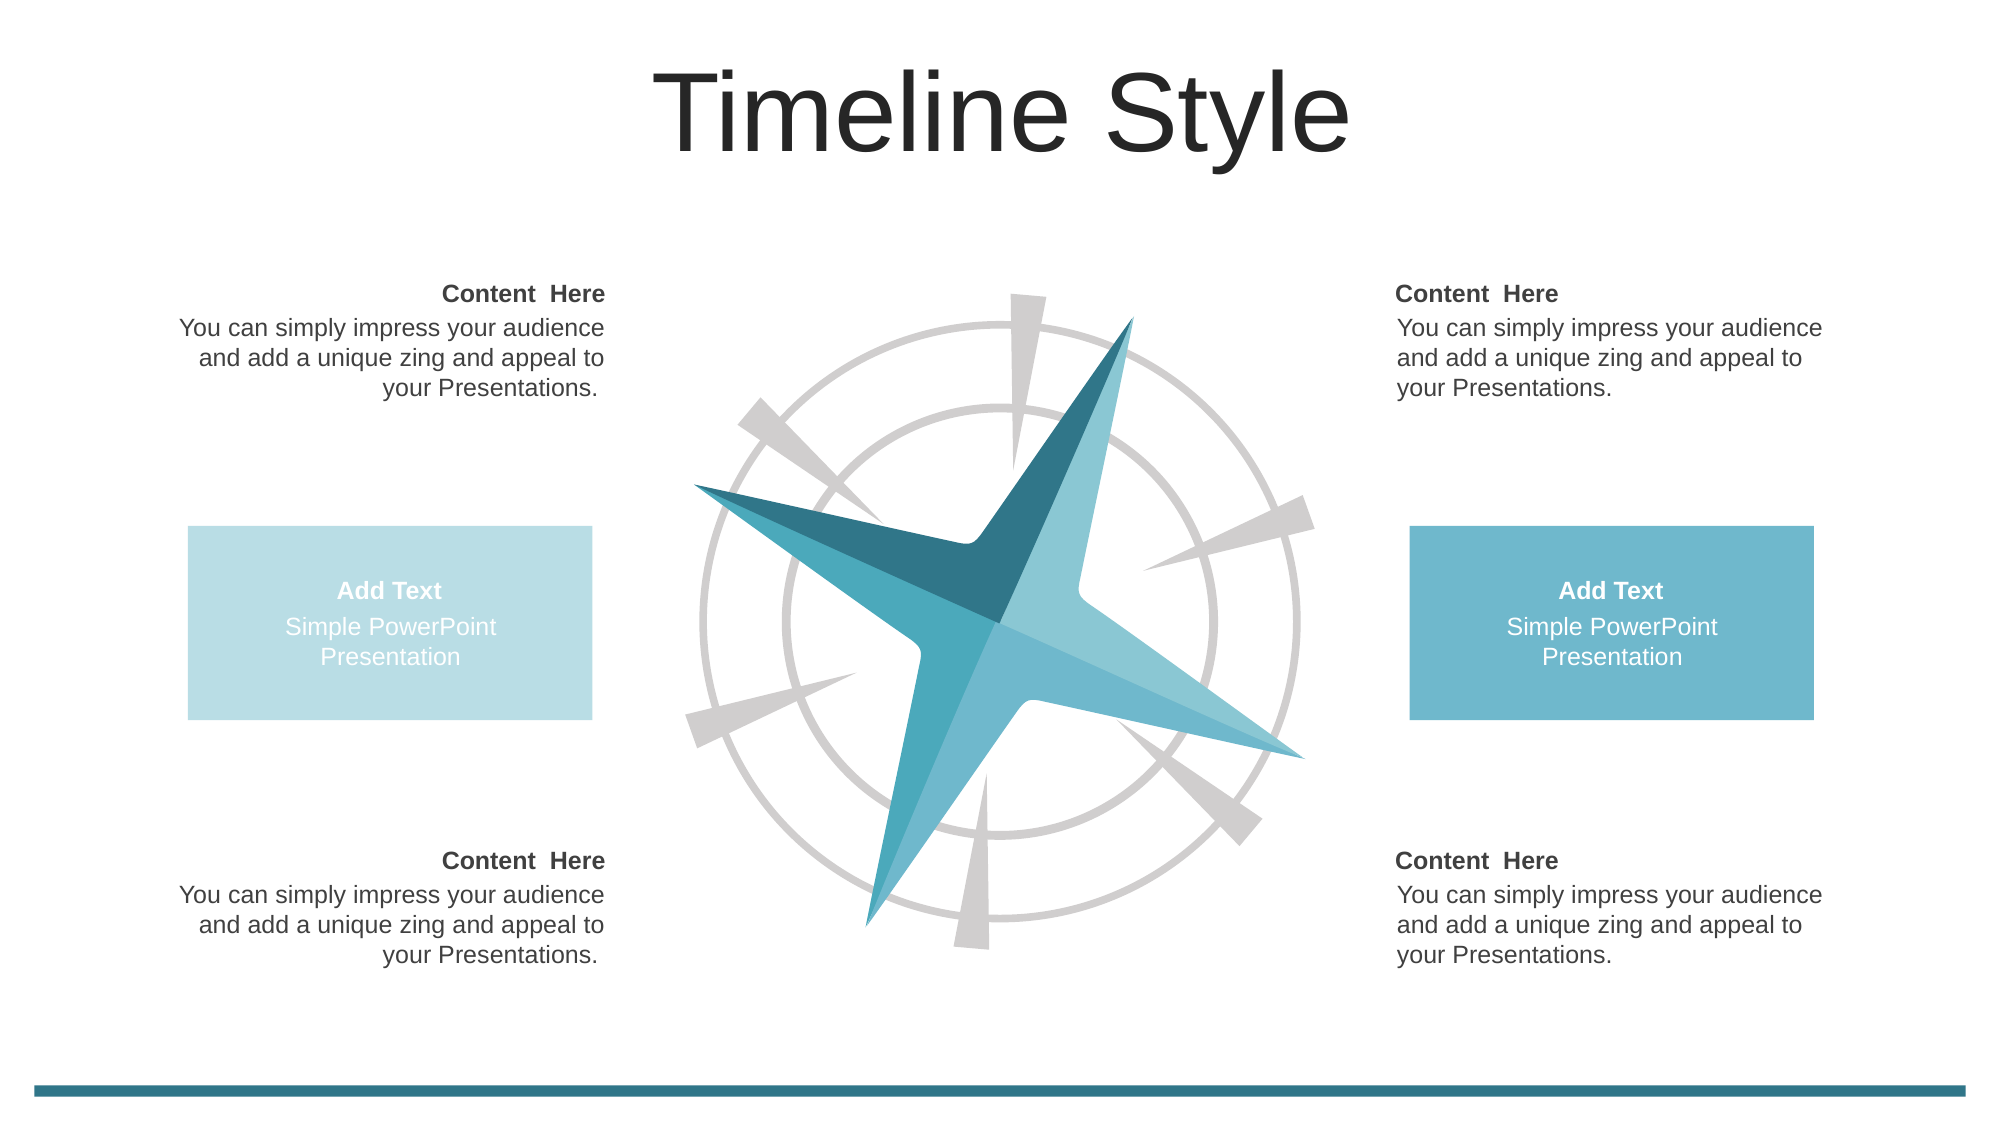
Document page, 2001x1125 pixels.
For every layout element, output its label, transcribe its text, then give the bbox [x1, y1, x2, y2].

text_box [1380, 269, 1843, 411]
text_box [1409, 525, 1815, 721]
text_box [159, 269, 621, 411]
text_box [260, 567, 521, 679]
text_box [672, 293, 1328, 950]
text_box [1481, 567, 1742, 679]
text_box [159, 837, 621, 978]
list Timeline Style [53, 55, 1952, 175]
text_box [1380, 837, 1843, 978]
text_box [187, 525, 593, 721]
